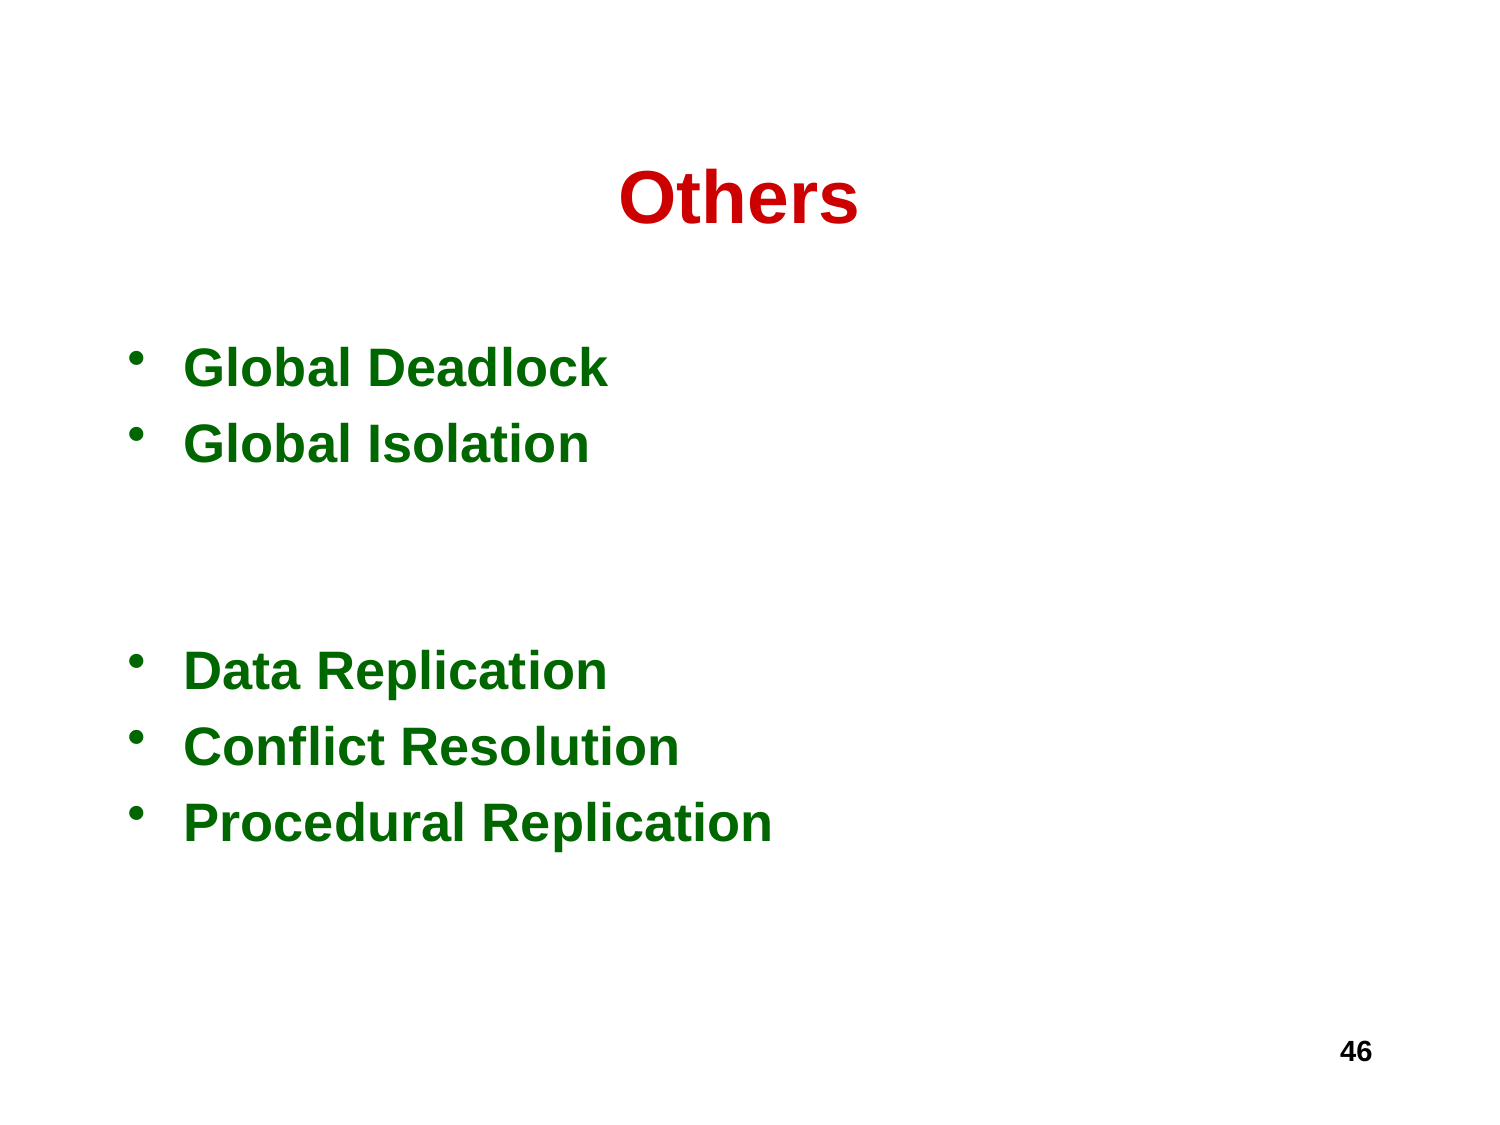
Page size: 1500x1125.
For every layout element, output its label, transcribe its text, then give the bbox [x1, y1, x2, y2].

title Others [112, 99, 1388, 288]
list Global Deadlock Global Isolation Data Replication Conflict Resolution Procedural Replication [112, 324, 1388, 1001]
text_box [1074, 1024, 1388, 1100]
